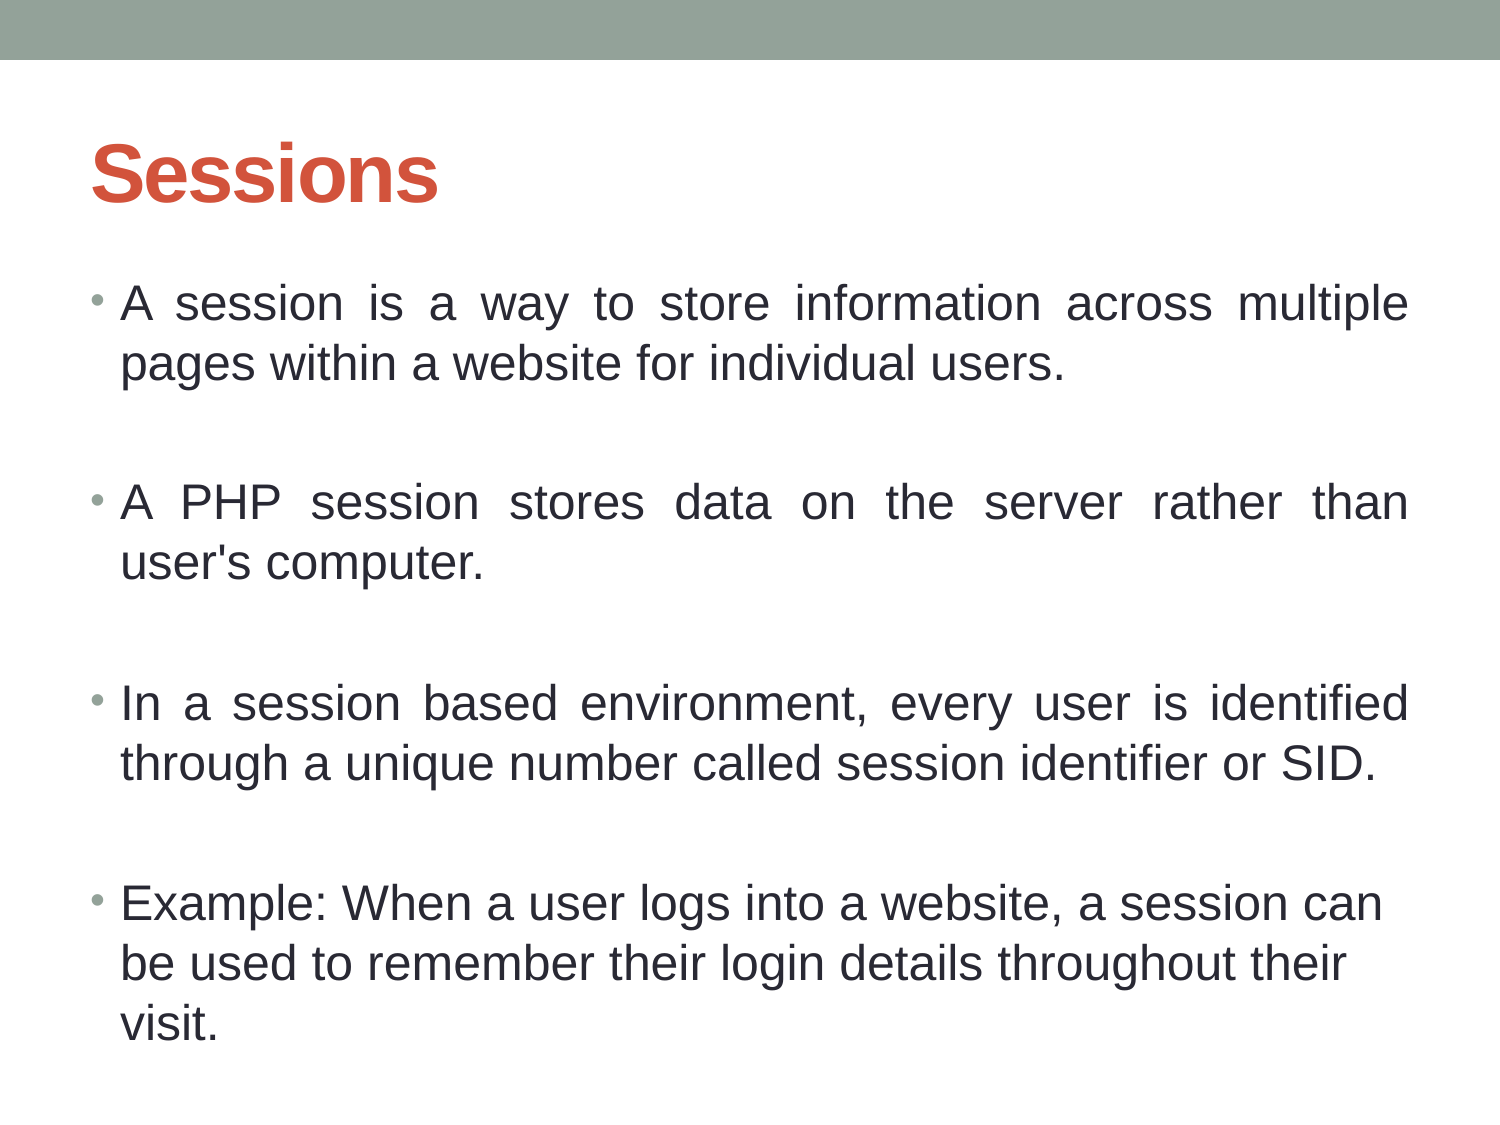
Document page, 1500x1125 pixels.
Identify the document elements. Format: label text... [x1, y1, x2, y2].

title Sessions [75, 87, 1425, 250]
list A session is a way to store information across multiple pages within a website for individual users. A PHP session stores data on the server rather than user's computer. In a session based environment, every user is identified through a unique number called session identifier or SID. Example: When a user logs into a website, a session can be used to remember their login details throughout their visit. [75, 262, 1425, 1063]
